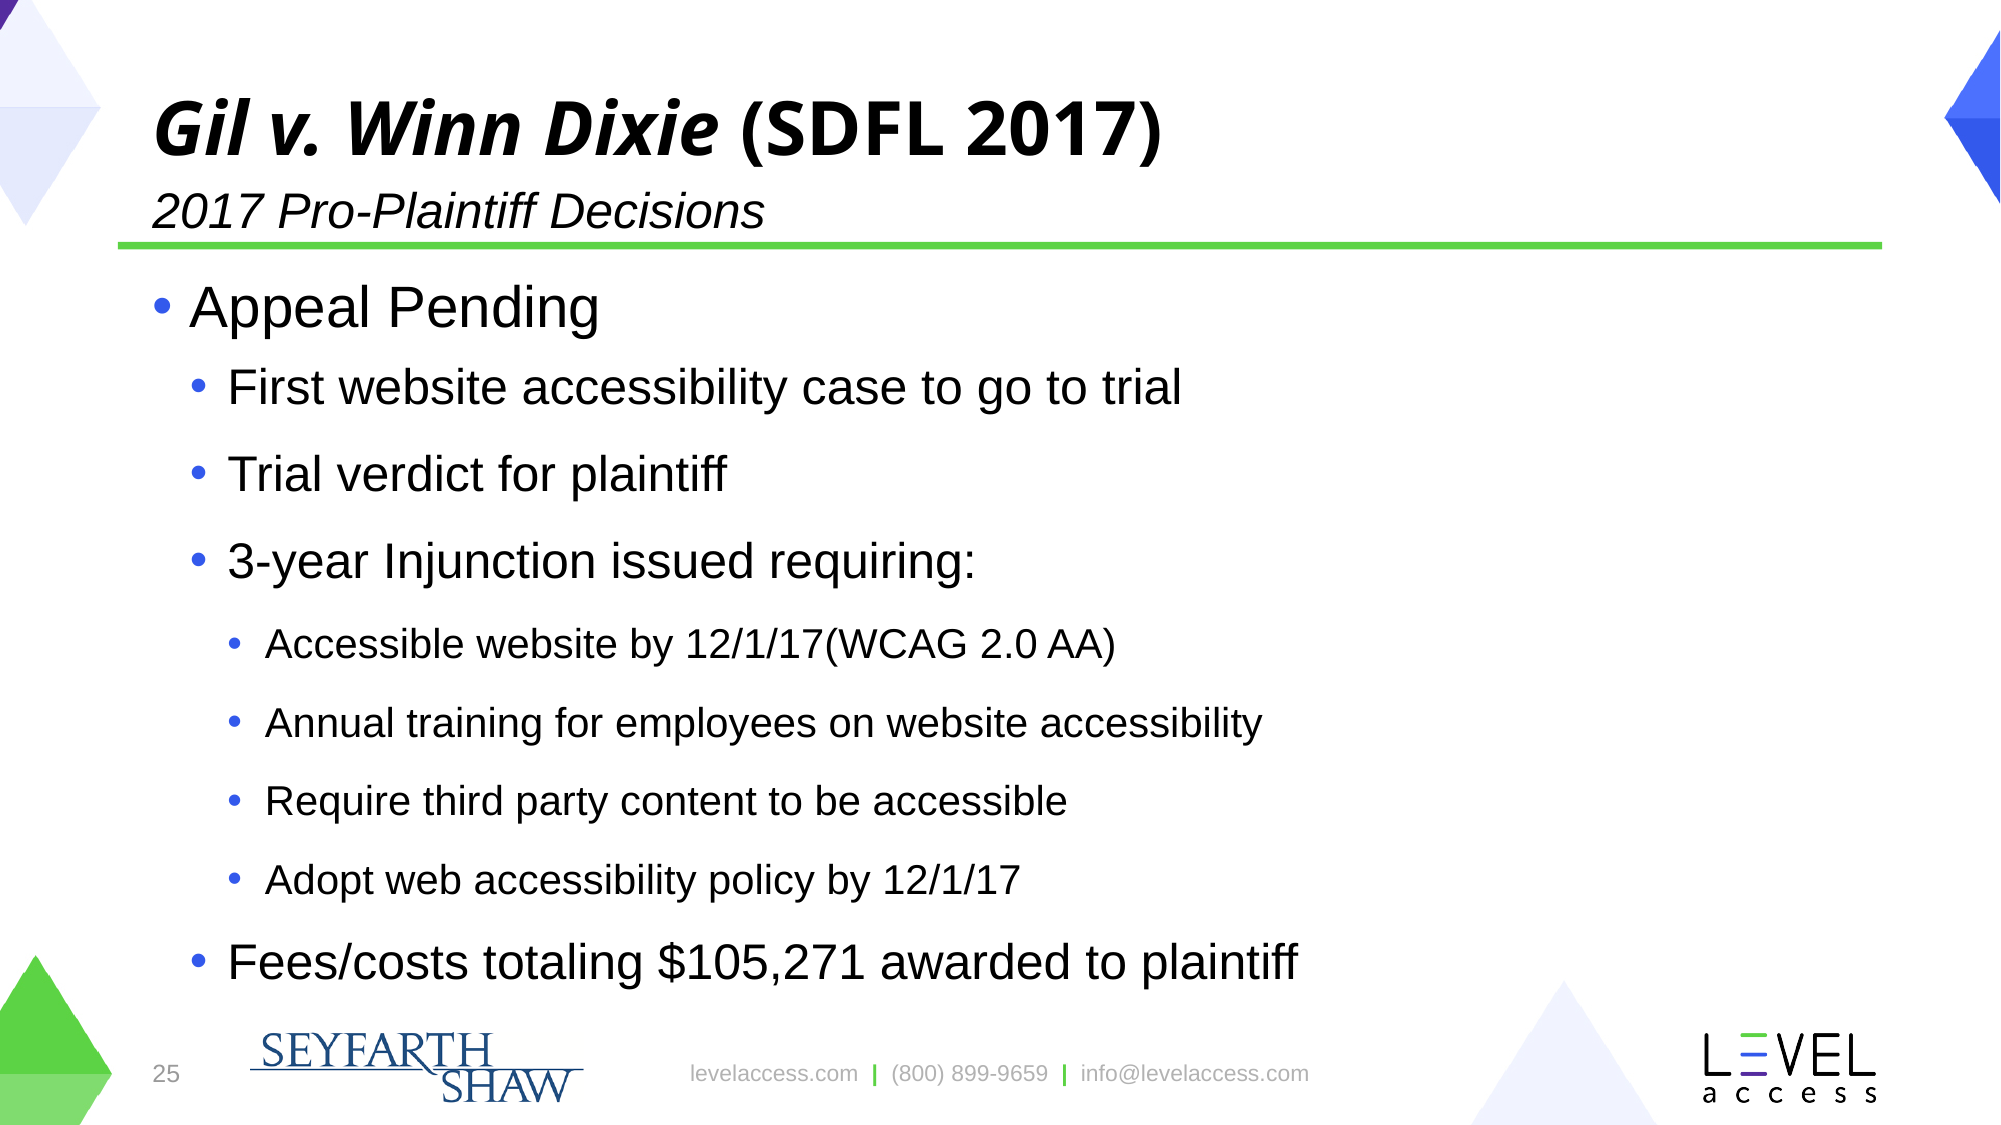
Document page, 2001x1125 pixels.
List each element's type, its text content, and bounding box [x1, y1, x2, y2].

footer levelaccess.com | (800) 899-9659 | info@levelaccess.com [604, 1042, 1396, 1103]
slide_number 25 [137, 1042, 588, 1103]
subtitle 2017 Pro-Plaintiff Decisions [137, 181, 1863, 243]
picture [0, 0, 2001, 1125]
list Appeal Pending First website accessibility case to go to trial Trial verdict for plaintiff 3-year Injunction issued requiring: Accessible website by 12/1/17(WCAG 2.0 AA) Annual training for employees on website accessibility Require third party content to be accessible Adopt web accessibility policy by 12/1/17 Fees/costs totaling $105,271 awarded to plaintiff [137, 269, 1863, 1014]
title Gil v. Winn Dixie (SDFL 2017) [137, 75, 1863, 180]
